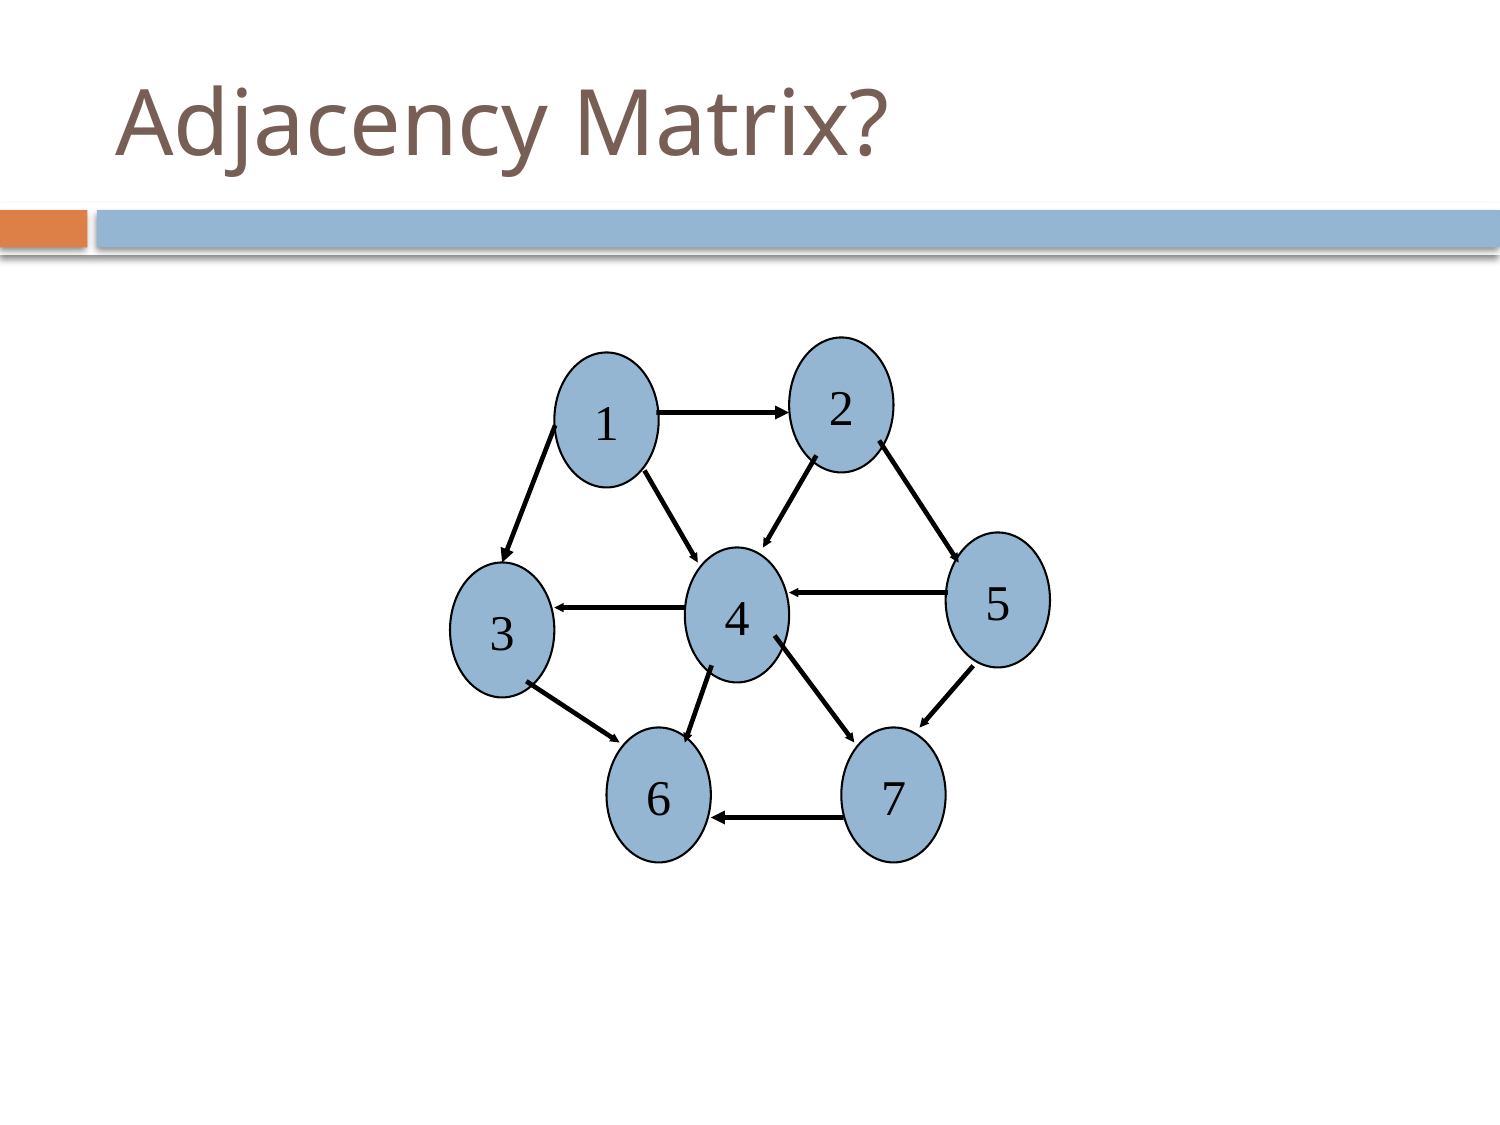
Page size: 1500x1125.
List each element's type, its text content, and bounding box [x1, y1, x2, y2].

title Adjacency Matrix? [100, 37, 1438, 200]
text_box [449, 337, 1051, 863]
